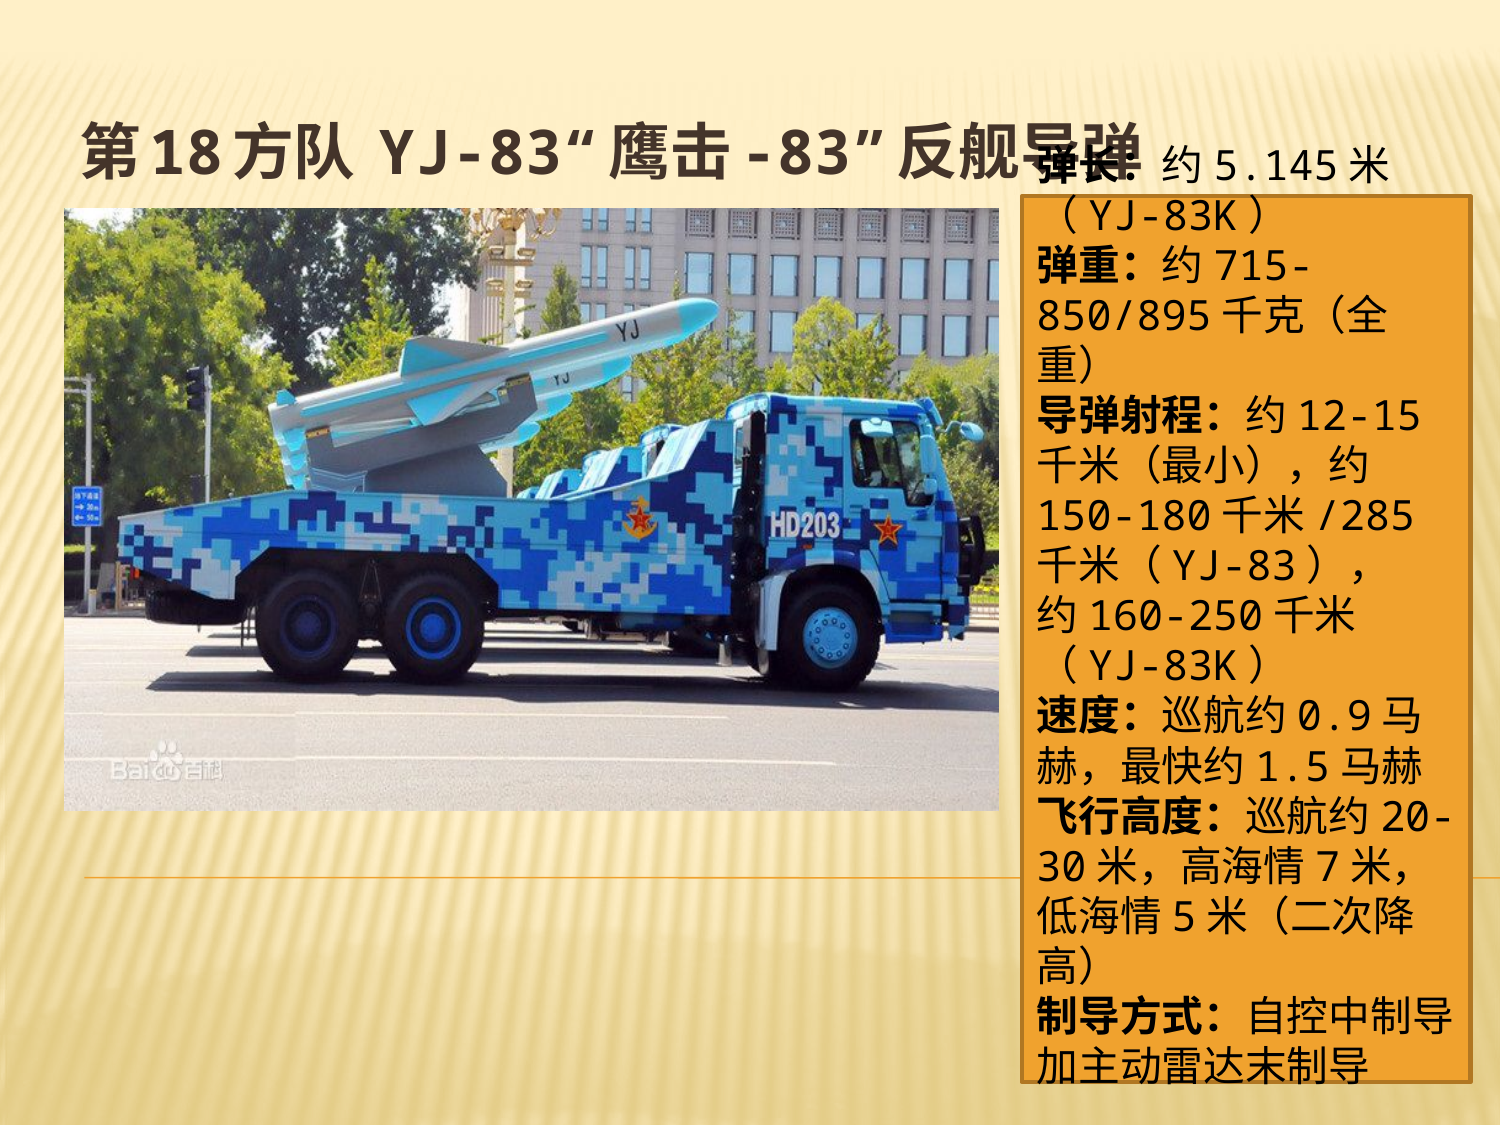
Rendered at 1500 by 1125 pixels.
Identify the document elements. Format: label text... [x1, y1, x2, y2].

subtitle 第18方队 YJ-83“鹰击-83”反舰导弹 [64, 19, 1453, 197]
text_box 弹长：约5.145米（YJ-83K） 弹重：约715-850/895千克（全重） 导弹射程：约12-15千米（最小），约150-180千米/285千米（YJ-83）， 约160-250千米（YJ-83K） 速度：巡航约0.9马赫，最快约1.5马赫 飞行高度：巡航约20-30米，高海情7米，低海情5米（二次降高） 制导方式：自控中制导加主动雷达末制导 [1020, 194, 1473, 1084]
picture [64, 207, 999, 811]
